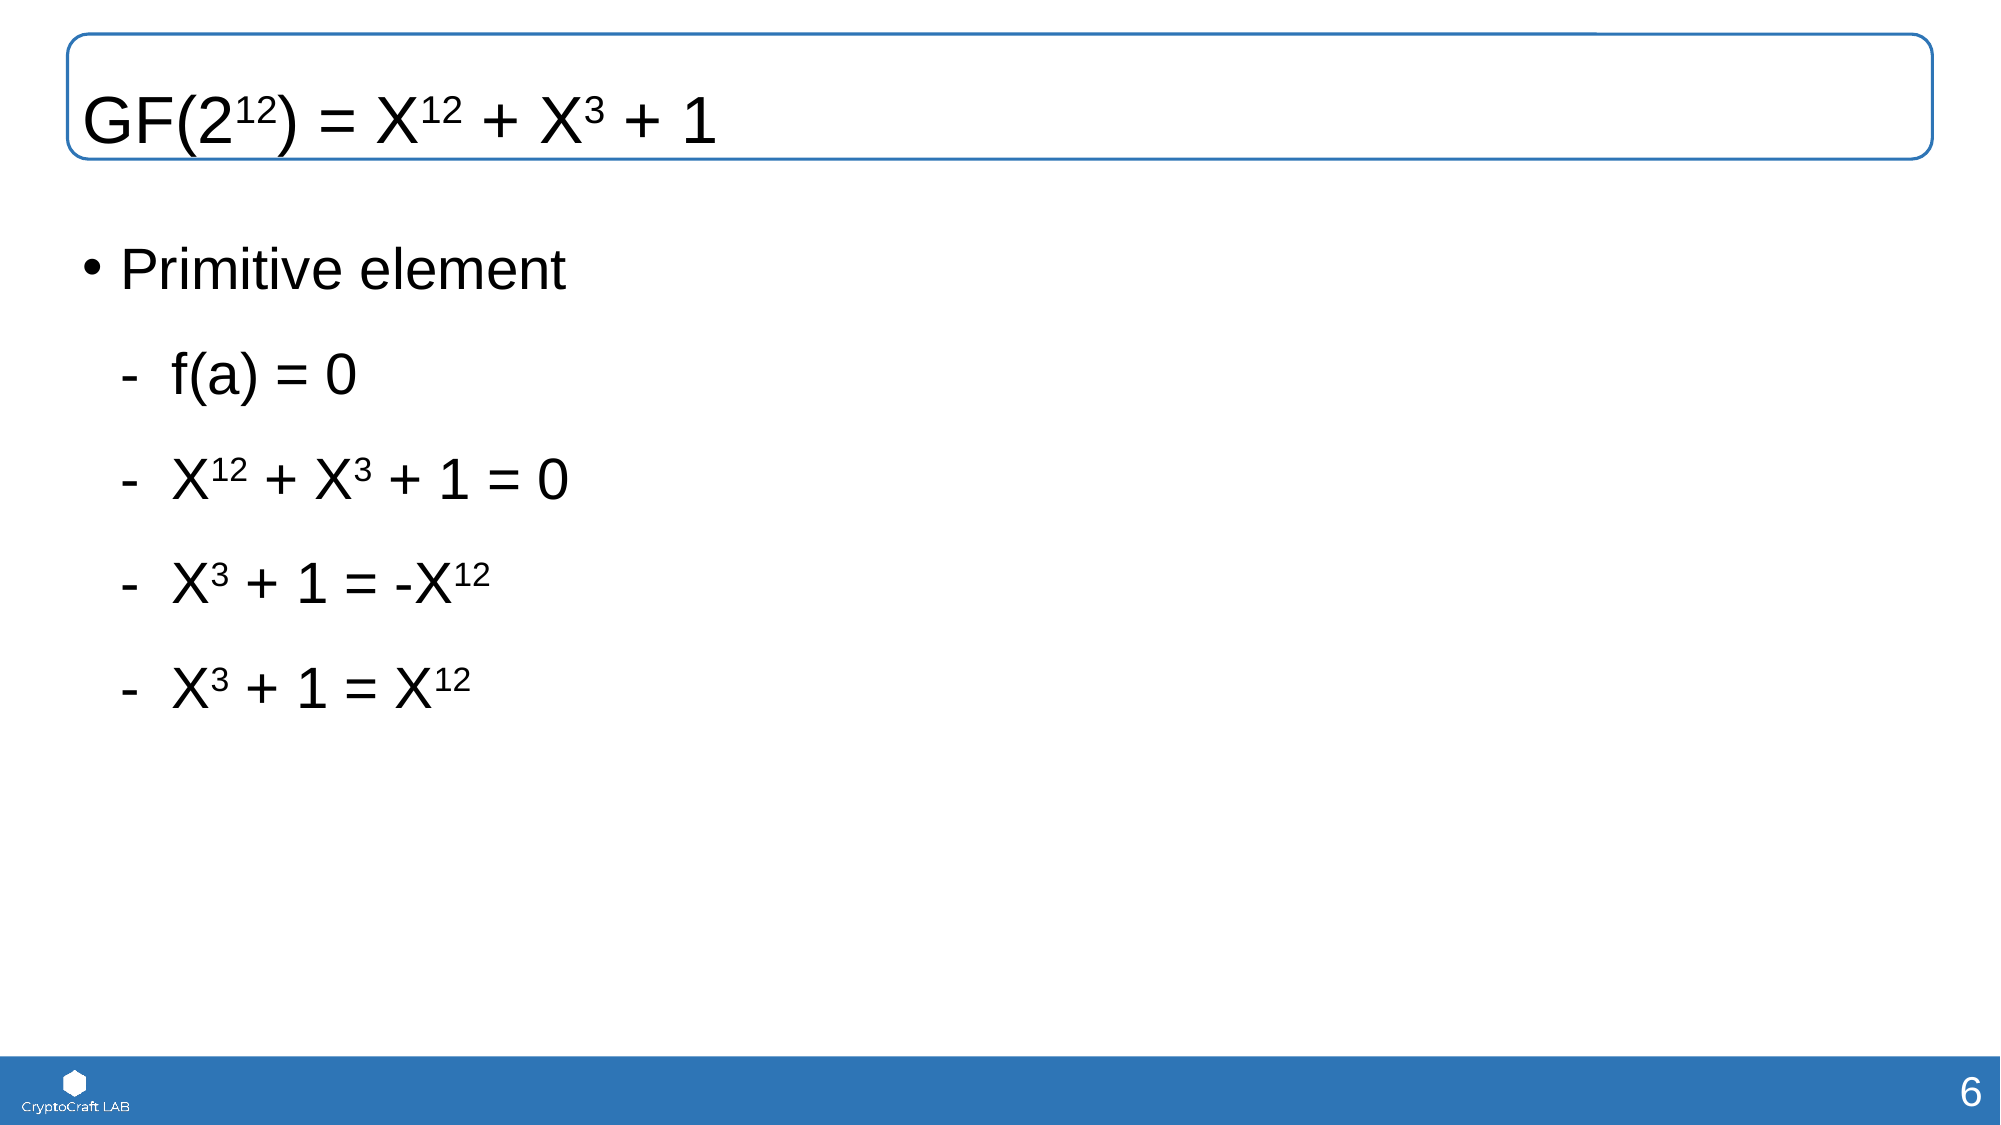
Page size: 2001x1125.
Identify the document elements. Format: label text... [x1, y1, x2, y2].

list Primitive element - f(a) = 0 - X12 + X3 + 1 = 0 - X3 + 1 = -X12 - X3 + 1 = X12 [67, 189, 1933, 1019]
title GF(212) = X12 + X3 + 1 [67, 34, 1933, 160]
picture [13, 1061, 138, 1123]
